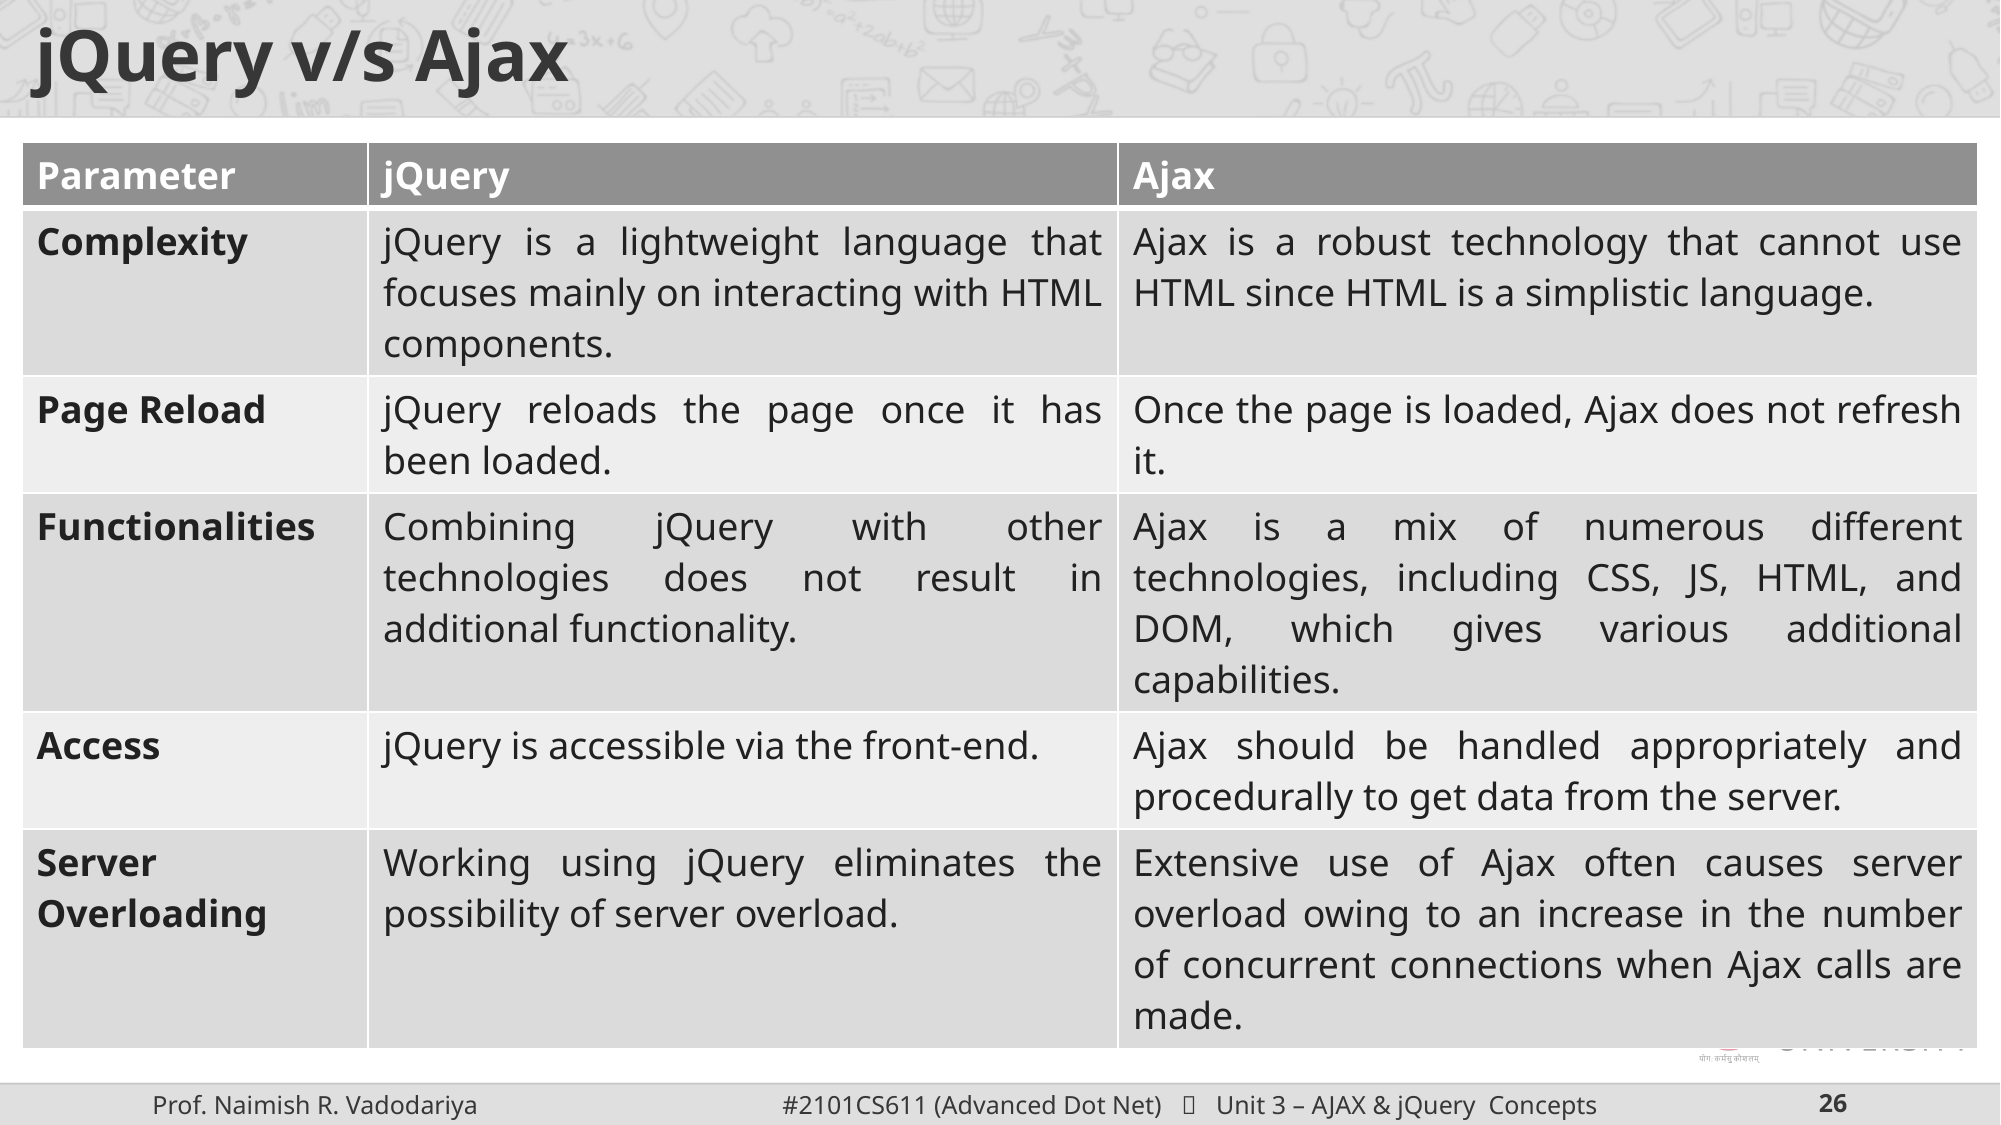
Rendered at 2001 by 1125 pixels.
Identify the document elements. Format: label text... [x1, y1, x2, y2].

table_cell Server Overloading [23, 830, 367, 1048]
table_cell Ajax is a robust technology that cannot use HTML since HTML is a simplistic language. [1119, 211, 1977, 375]
table_cell Functionalities [23, 494, 367, 711]
table_cell Page Reload [23, 377, 367, 492]
table_cell Complexity [23, 211, 367, 375]
table_cell jQuery reloads the page once it has been loaded. [369, 377, 1117, 492]
table_cell Ajax is a mix of numerous different technologies, including CSS, JS, HTML, and DOM, which gives various additional capabilities. [1119, 494, 1977, 711]
table_cell jQuery is accessible via the front-end. [369, 713, 1117, 828]
table_header jQuery [369, 143, 1117, 205]
table_cell Extensive use of Ajax often causes server overload owing to an increase in the number of concurrent connections when Ajax calls are made. [1119, 830, 1977, 1048]
table_cell Once the page is loaded, Ajax does not refresh it. [1119, 377, 1977, 492]
table_cell Ajax should be handled appropriately and procedurally to get data from the server. [1119, 713, 1977, 828]
table_cell Combining jQuery with other technologies does not result in additional functionality. [369, 494, 1117, 711]
table_cell Working using jQuery eliminates the possibility of server overload. [369, 830, 1117, 1048]
title jQuery v/s Ajax [0, 0, 2000, 117]
table_header Ajax [1119, 143, 1977, 205]
table_cell jQuery is a lightweight language that focuses mainly on interacting with HTML components. [369, 211, 1117, 375]
table_cell Access [23, 713, 367, 828]
table_header Parameter [23, 143, 367, 205]
